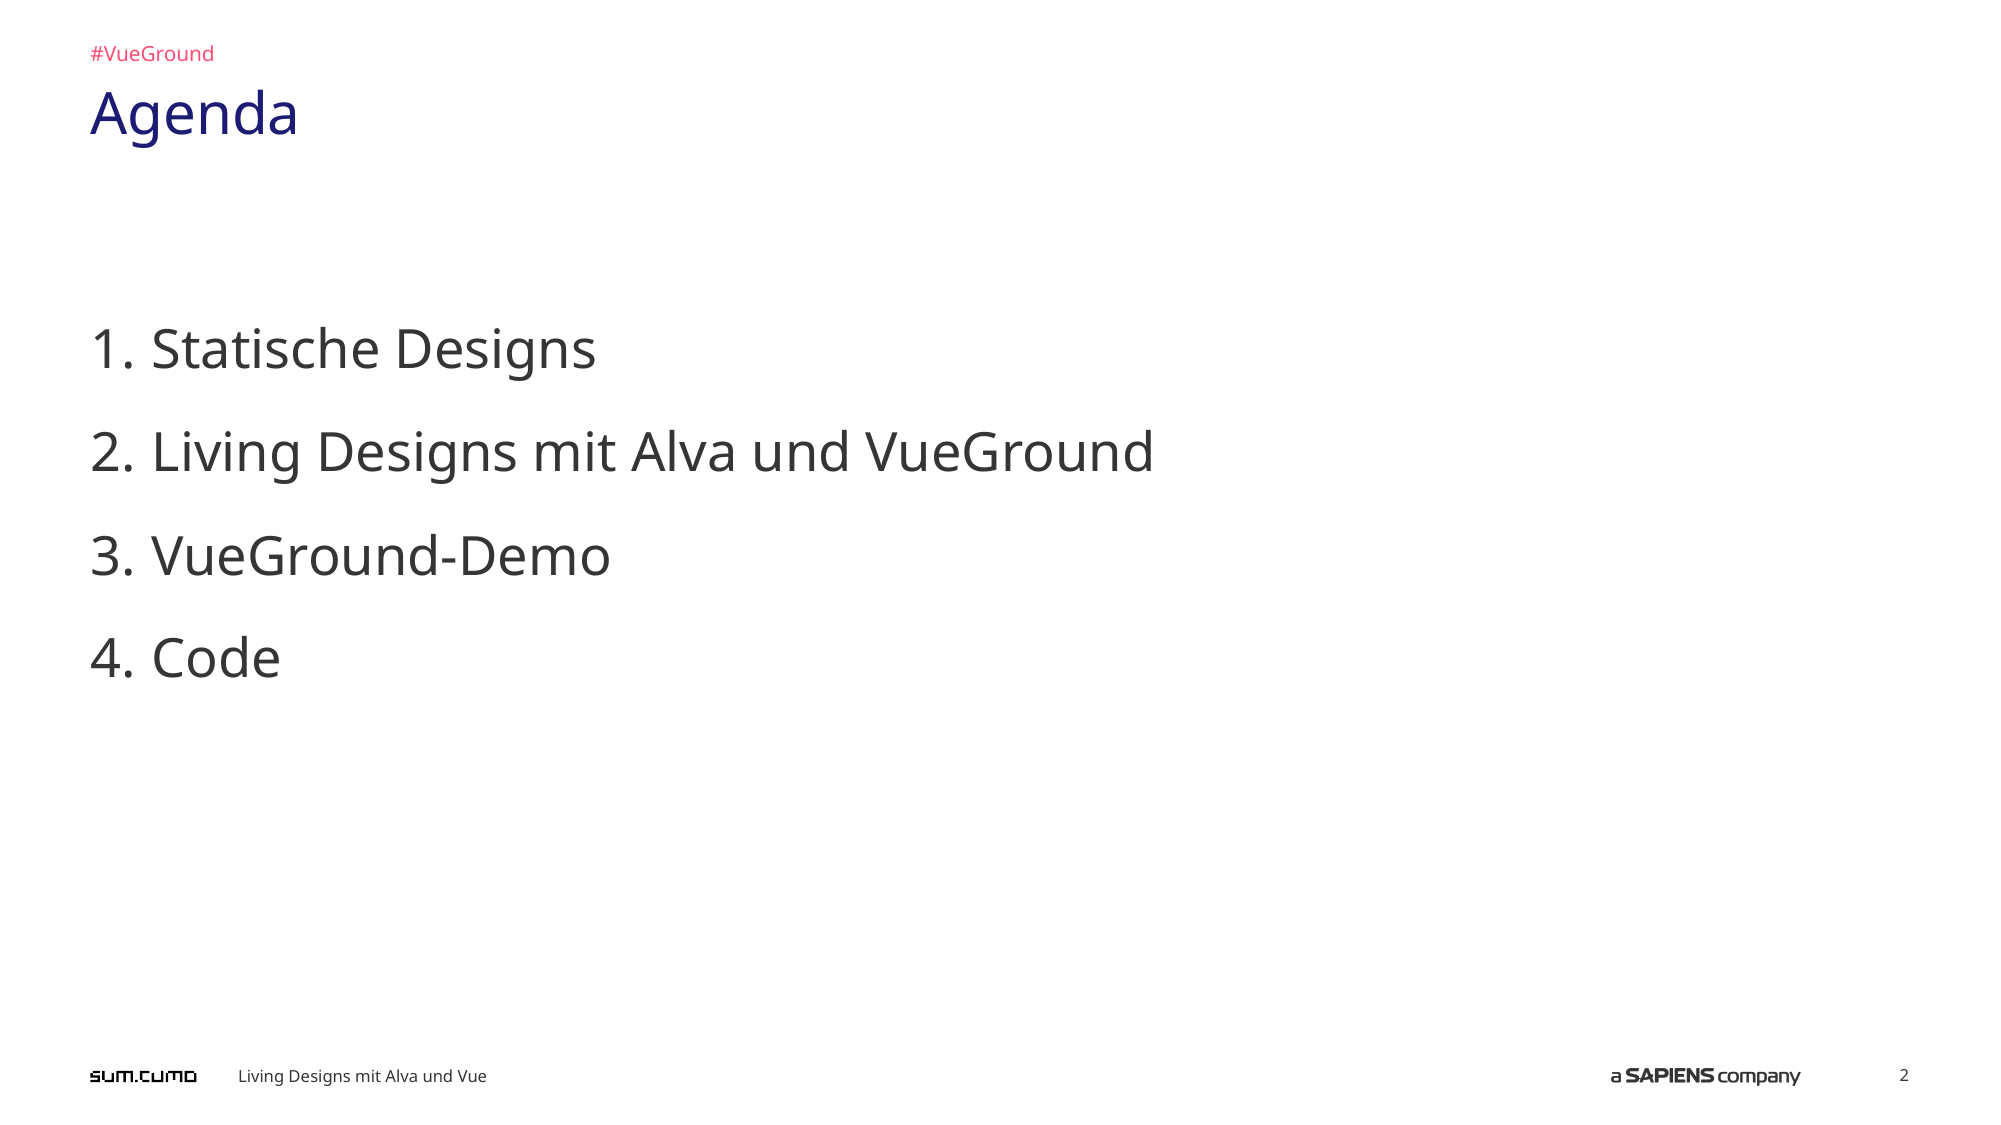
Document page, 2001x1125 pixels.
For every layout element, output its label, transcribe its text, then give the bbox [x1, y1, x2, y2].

text_box #VueGround [90, 42, 634, 66]
text_box Living Designs mit Alva und Vue [238, 1064, 1443, 1088]
picture [1611, 1068, 1801, 1086]
text_box Statische Designs Living Designs mit Alva und VueGround VueGround-Demo Code [90, 231, 1909, 929]
text_box Agenda [90, 84, 1909, 202]
text_box 1 [1850, 1064, 1909, 1088]
